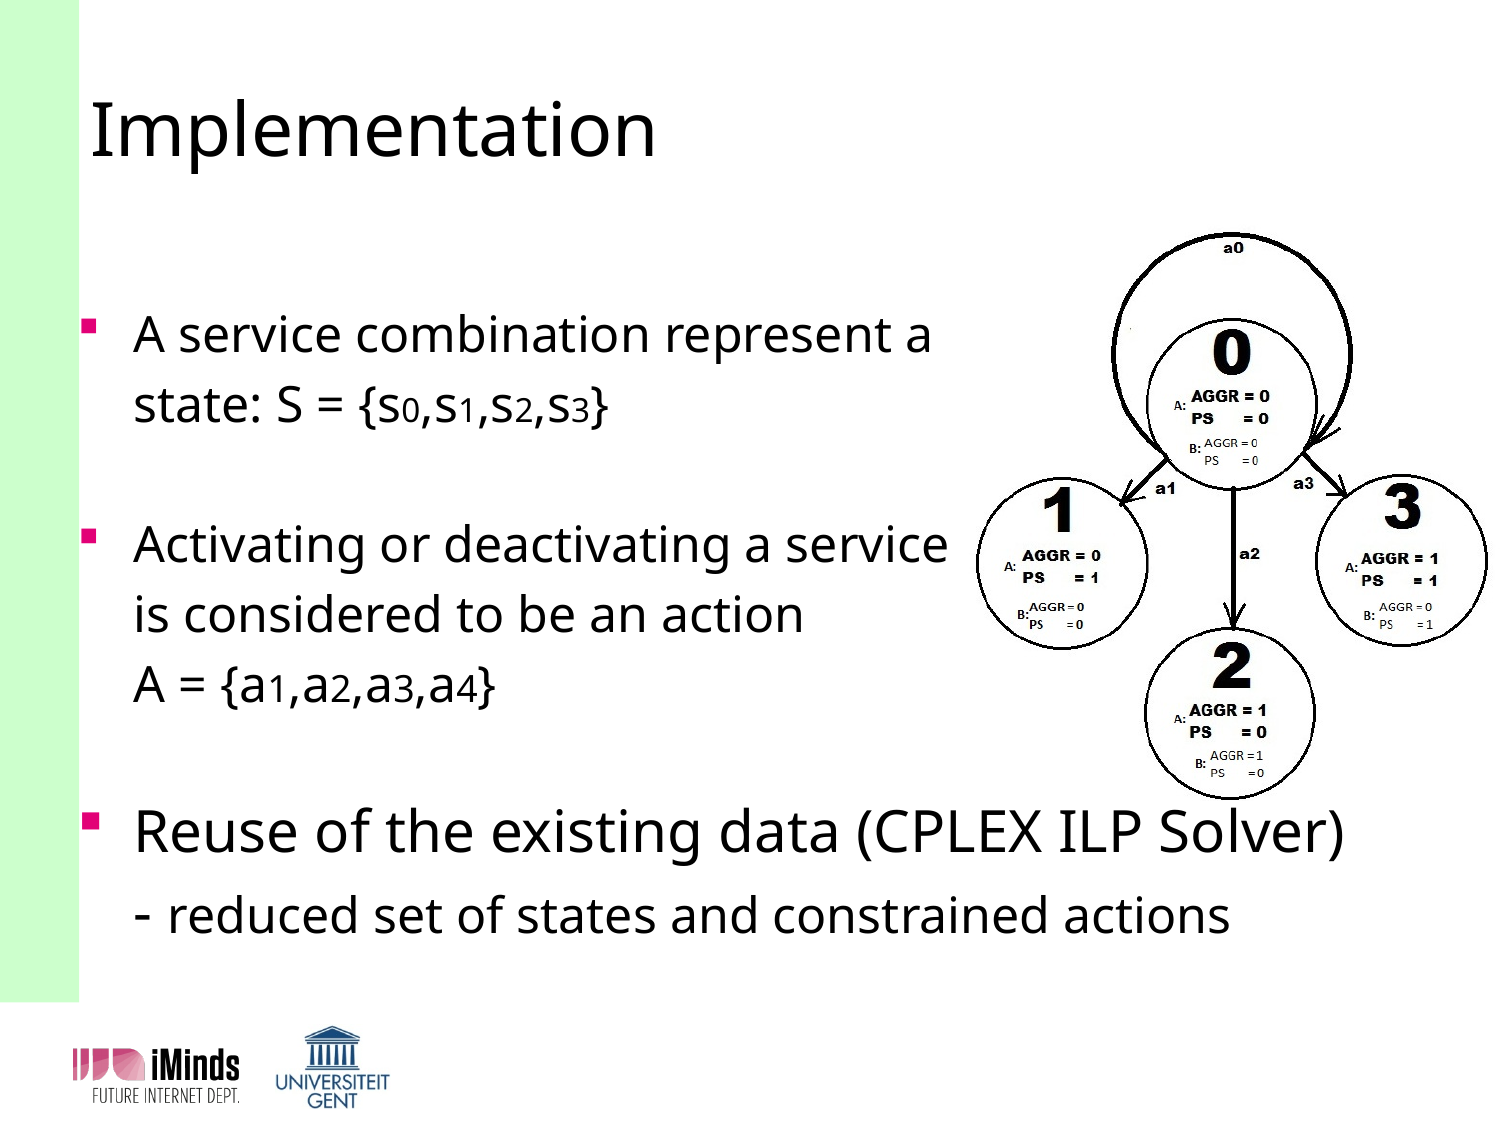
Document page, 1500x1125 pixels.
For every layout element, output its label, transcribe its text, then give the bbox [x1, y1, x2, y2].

picture [275, 1063, 391, 1109]
list A service combination represent a state: S = {s0,s1,s2,s3} Activating or deactivating a service is considered to be an action A = {a1,a2,a3,a4} Reuse of the existing data (CPLEX ILP Solver) - reduced set of states and constrained actions [62, 224, 1413, 1063]
title Implementation [74, 44, 1426, 209]
picture [960, 224, 1500, 802]
picture [73, 1063, 239, 1103]
